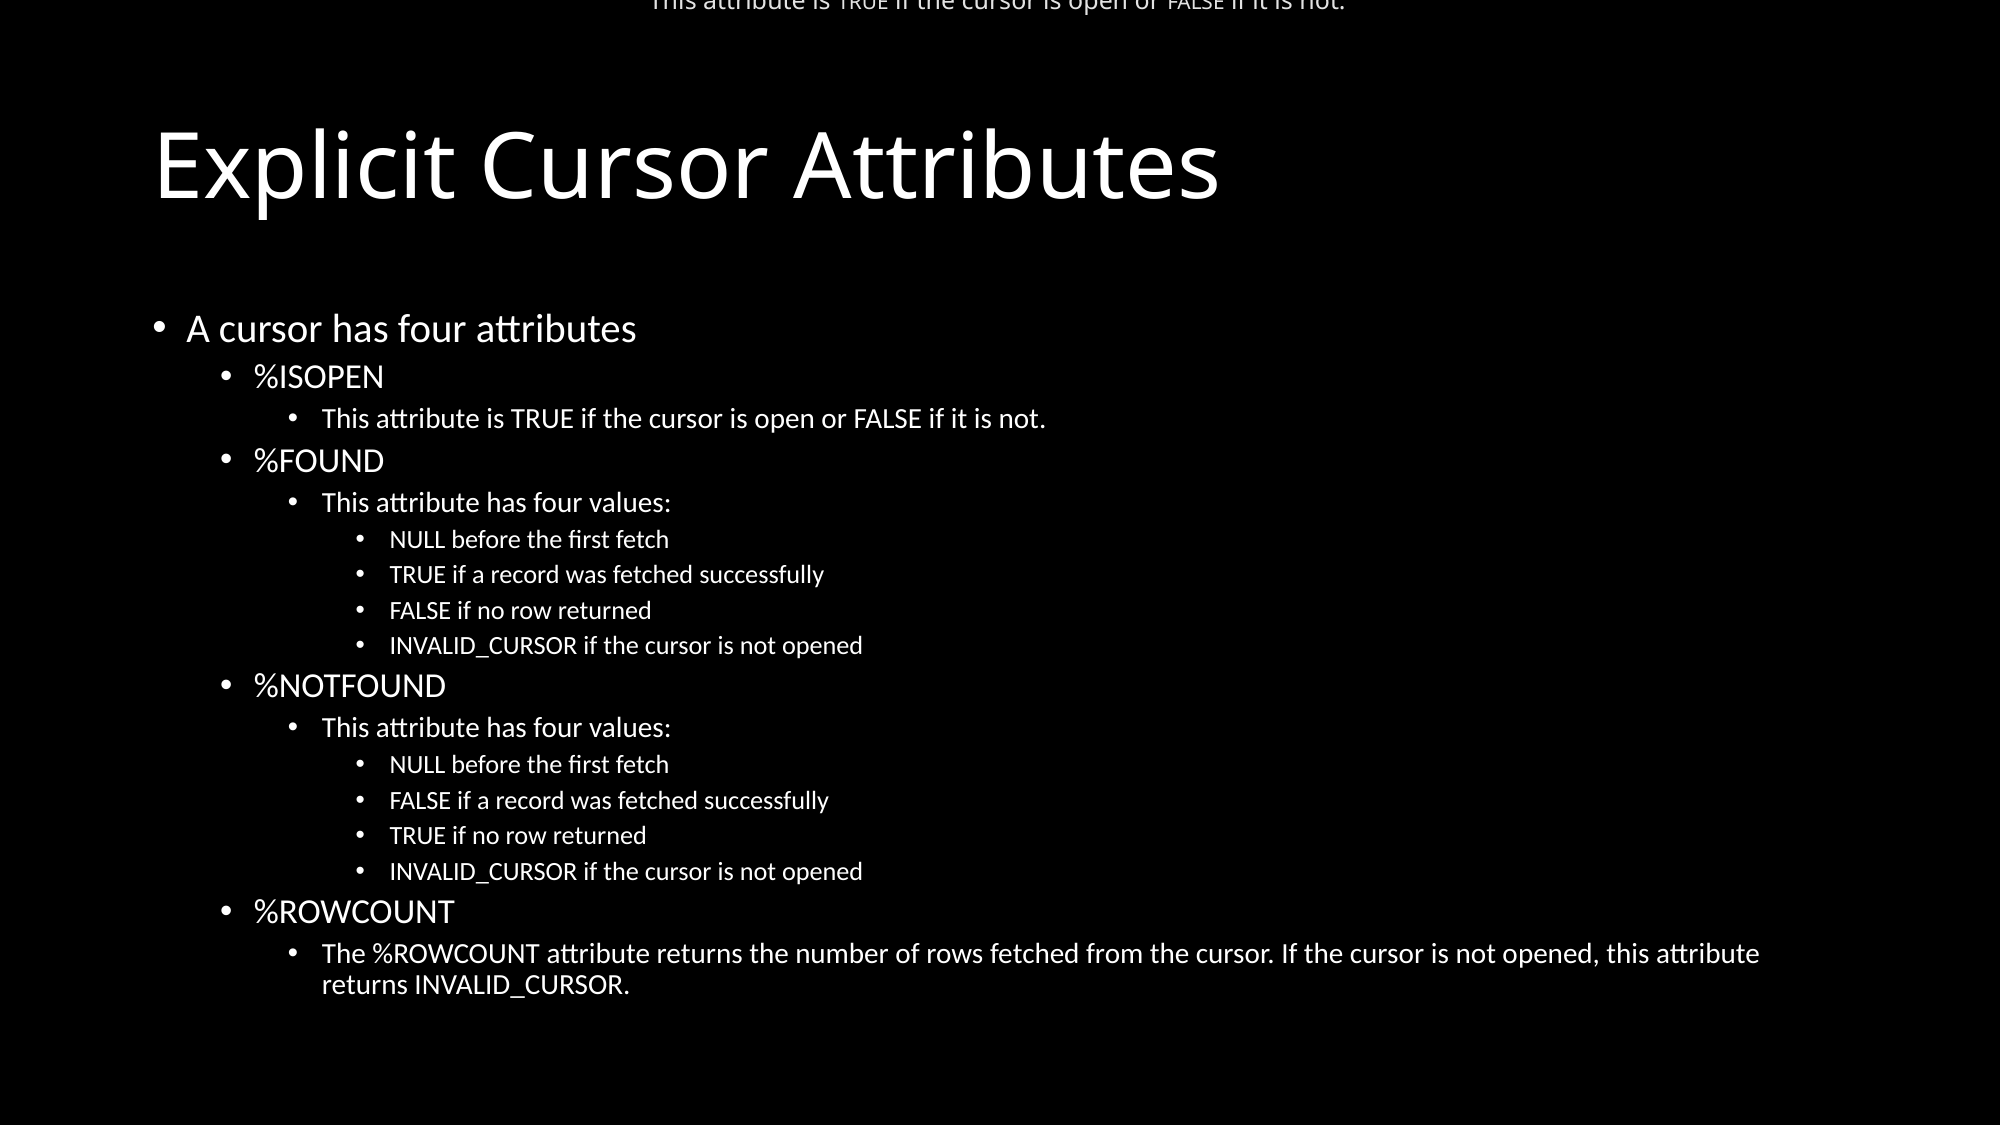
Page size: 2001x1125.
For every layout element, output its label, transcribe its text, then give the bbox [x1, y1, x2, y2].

text_box This attribute is TRUE if the cursor is open or FALSE if it is not. [633, 0, 1366, 23]
title Explicit Cursor Attributes [137, 59, 1863, 278]
list A cursor has four attributes %ISOPEN This attribute is TRUE if the cursor is open or FALSE if it is not. %FOUND This attribute has four values: NULL before the first fetch TRUE if a record was fetched successfully FALSE if no row returned INVALID_CURSOR if the cursor is not opened %NOTFOUND This attribute has four values: NULL before the first fetch FALSE if a record was fetched successfully TRUE if no row returned INVALID_CURSOR if the cursor is not opened %ROWCOUNT The %ROWCOUNT attribute returns the number of rows fetched from the cursor. If the cursor is not opened, this attribute returns INVALID_CURSOR. [137, 299, 1863, 1014]
